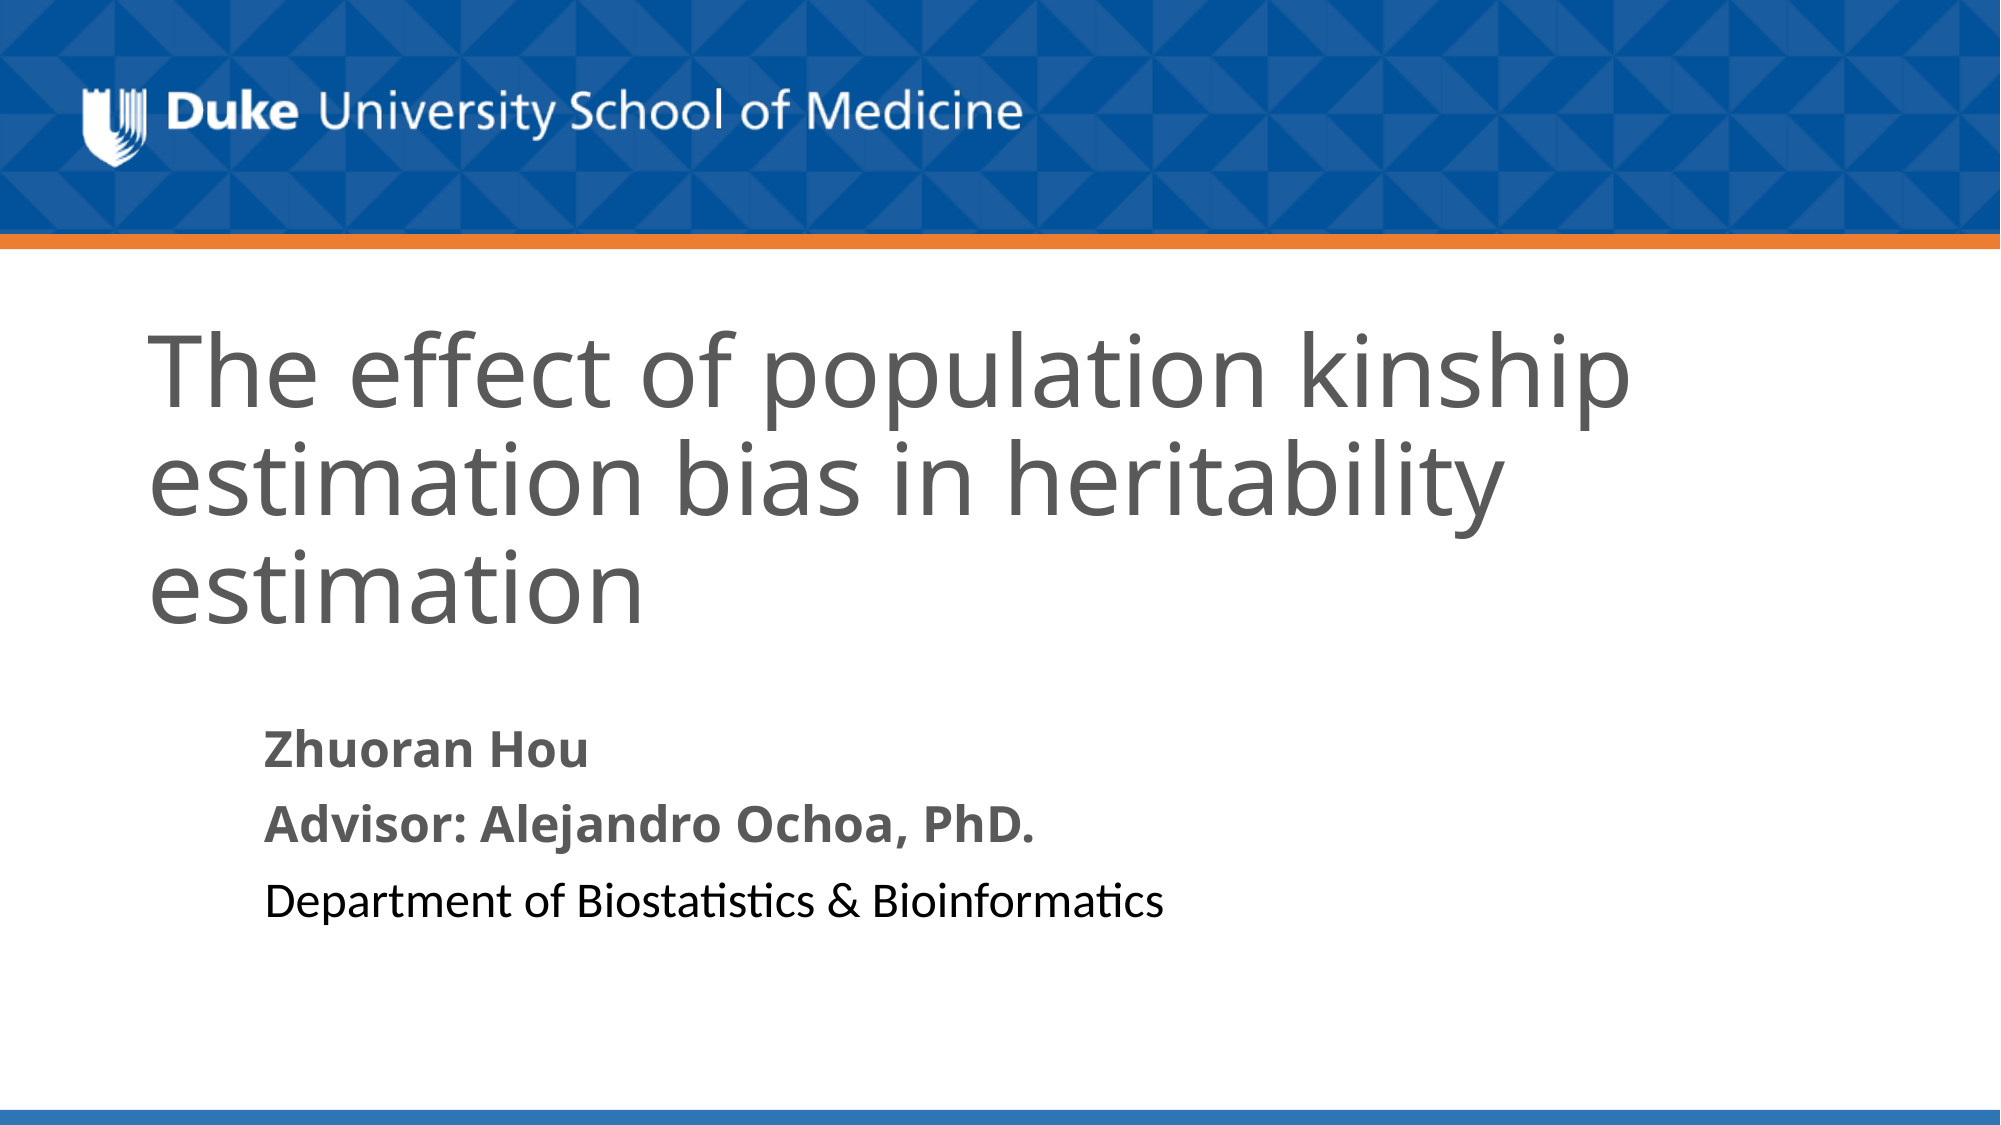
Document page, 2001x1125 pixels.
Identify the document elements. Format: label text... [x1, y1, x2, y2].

title The effect of population kinship estimation bias in heritability estimation [132, 298, 1927, 653]
text_box [1136, 235, 2000, 250]
picture [0, 0, 2000, 299]
subtitle Zhuoran Hou Advisor: Alejandro Ochoa, PhD. Department of Biostatistics & Bioinformatics [249, 716, 1750, 989]
text_box [0, 1109, 2000, 1125]
